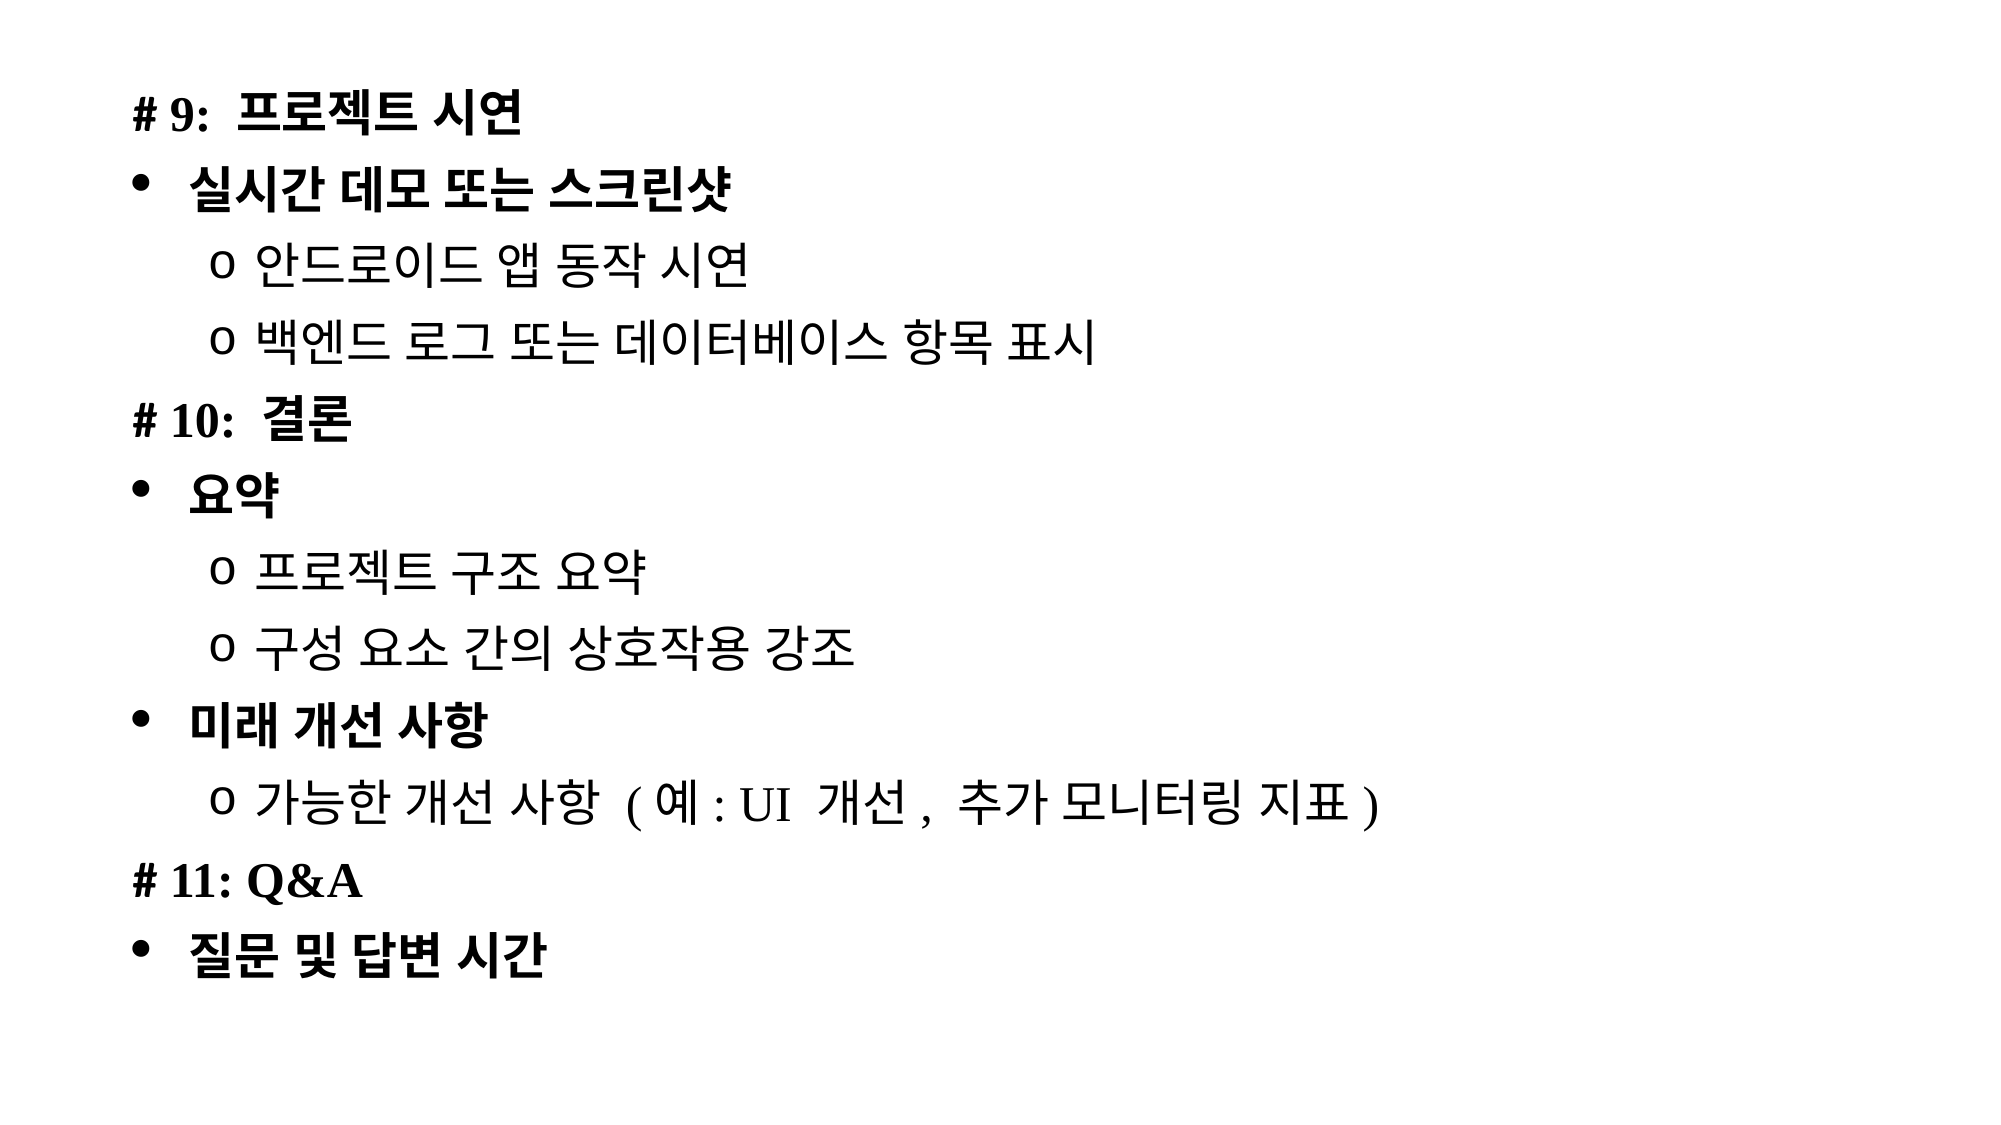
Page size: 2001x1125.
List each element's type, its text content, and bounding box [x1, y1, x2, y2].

text_box # 9: 프로젝트 시연 실시간 데모 또는 스크린샷 안드로이드 앱 동작 시연 백엔드 로그 또는 데이터베이스 항목 표시 # 10: 결론 요약 프로젝트 구조 요약 구성 요소 간의 상호작용 강조 미래 개선 사항 가능한 개선 사항 (예: UI 개선, 추가 모니터링 지표) # 11: Q&A 질문 및 답변 시간 [117, 73, 1912, 992]
